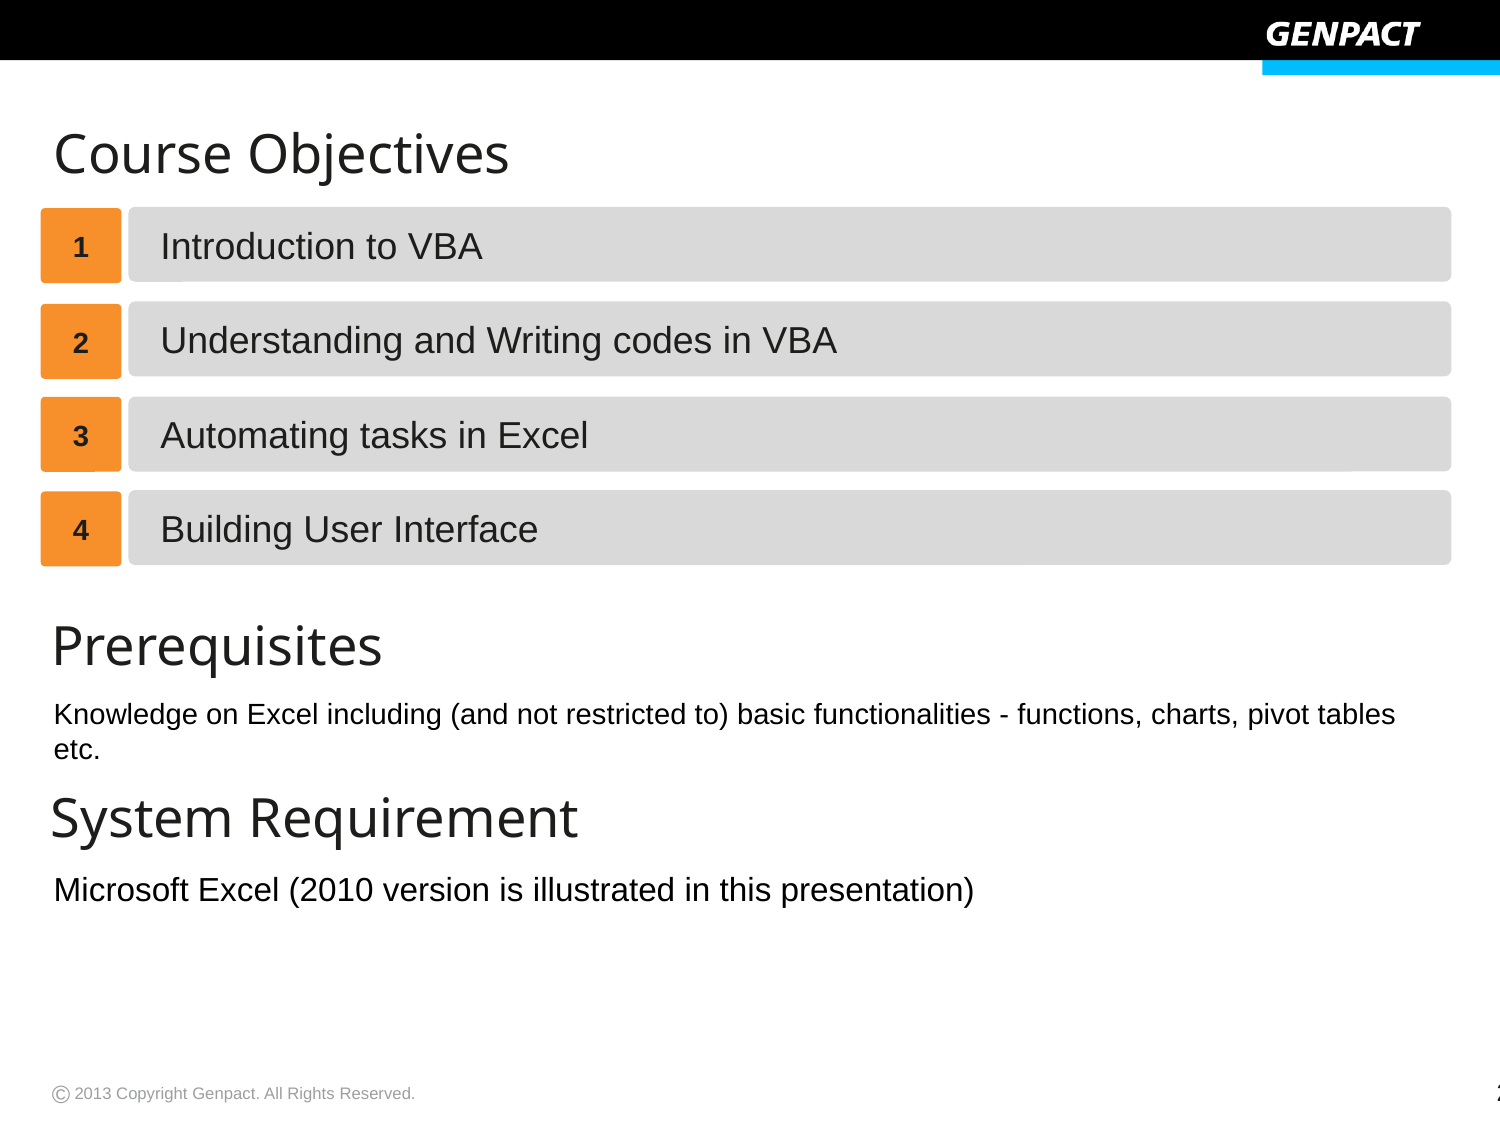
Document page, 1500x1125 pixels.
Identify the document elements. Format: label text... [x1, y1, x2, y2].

text_box 4 [40, 491, 122, 567]
text_box 3 [40, 396, 122, 472]
text_box Automating tasks in Excel [128, 396, 1452, 472]
text_box Building User Interface [128, 490, 1452, 566]
text_box 1 [40, 208, 122, 284]
text_box System Requirement [50, 783, 1449, 849]
title Course Objectives [53, 118, 1453, 185]
text_box Prerequisites [51, 611, 1450, 677]
text_box 2 [40, 303, 122, 379]
text_box Knowledge on Excel including (and not restricted to) basic functionalities - functions, charts, pivot tables etc. [53, 695, 1452, 766]
text_box Introduction to VBA [128, 206, 1452, 282]
text_box Microsoft Excel (2010 version is illustrated in this presentation) [53, 867, 1452, 908]
picture [1262, 15, 1425, 50]
text_box Understanding and Writing codes in VBA [128, 301, 1452, 377]
